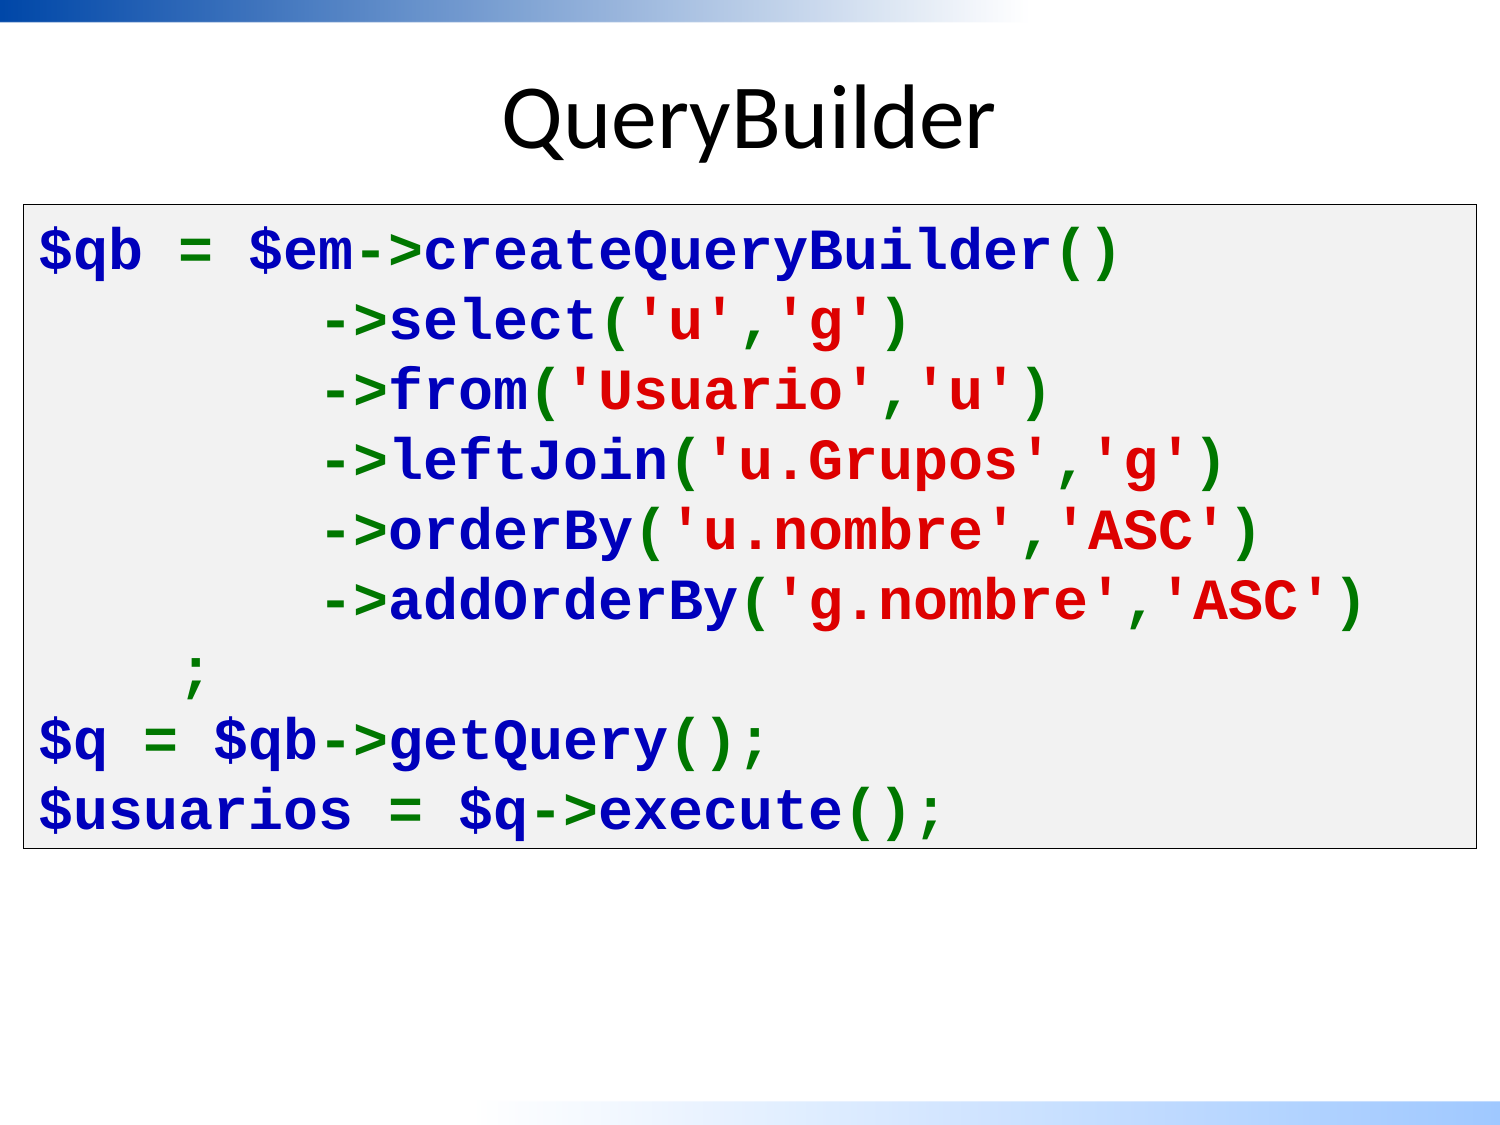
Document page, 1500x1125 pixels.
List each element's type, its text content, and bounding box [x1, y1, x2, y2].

text_box QueryBuilder [74, 46, 1425, 178]
picture [0, 0, 1500, 1125]
text_box $qb = $em->createQueryBuilder() ->select('u','g') ->from('Usuario','u') ->leftJoin('u.Grupos','g') ->orderBy('u.nombre','ASC') ->addOrderBy('g.nombre','ASC') ; $q = $qb->getQuery(); $usuarios = $q->execute(); [23, 204, 1477, 849]
